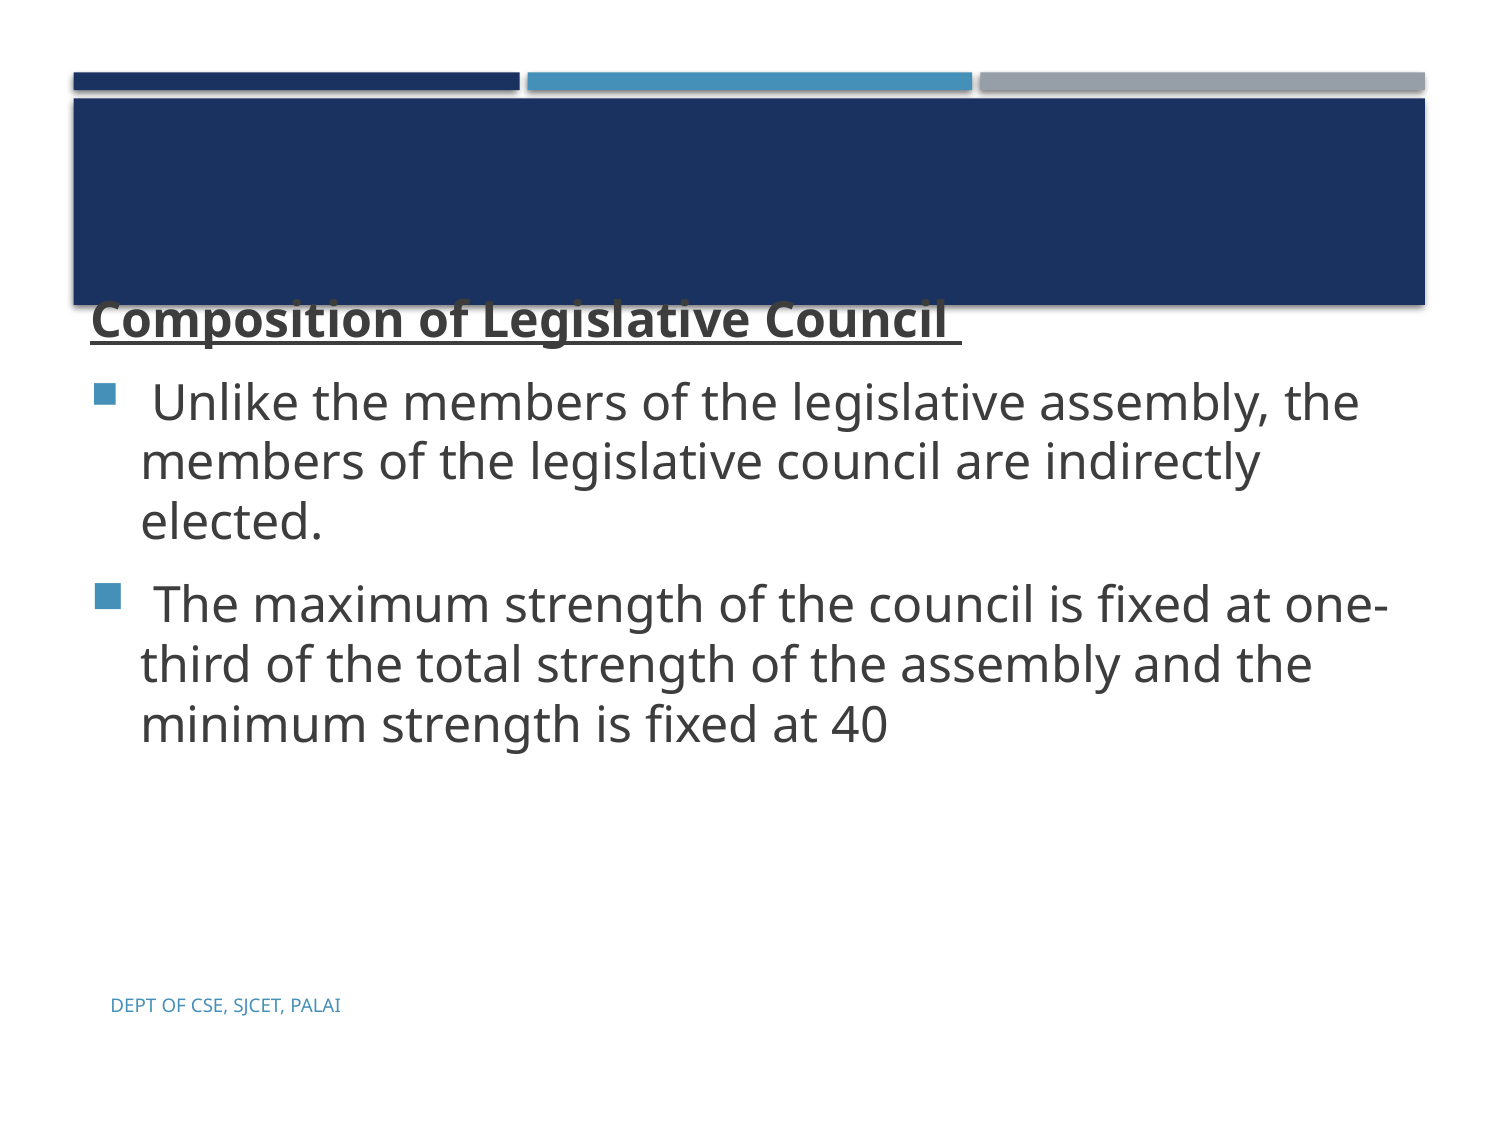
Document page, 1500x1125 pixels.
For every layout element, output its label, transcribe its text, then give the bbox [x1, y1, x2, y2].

footer Dept of CSE, SJCET, Palai [95, 976, 895, 1037]
list Composition of Legislative Council Unlike the members of the legislative assembly, the members of the legislative council are indirectly elected. The maximum strength of the council is fixed at one-third of the total strength of the assembly and the minimum strength is fixed at 40 [75, 99, 1425, 1005]
